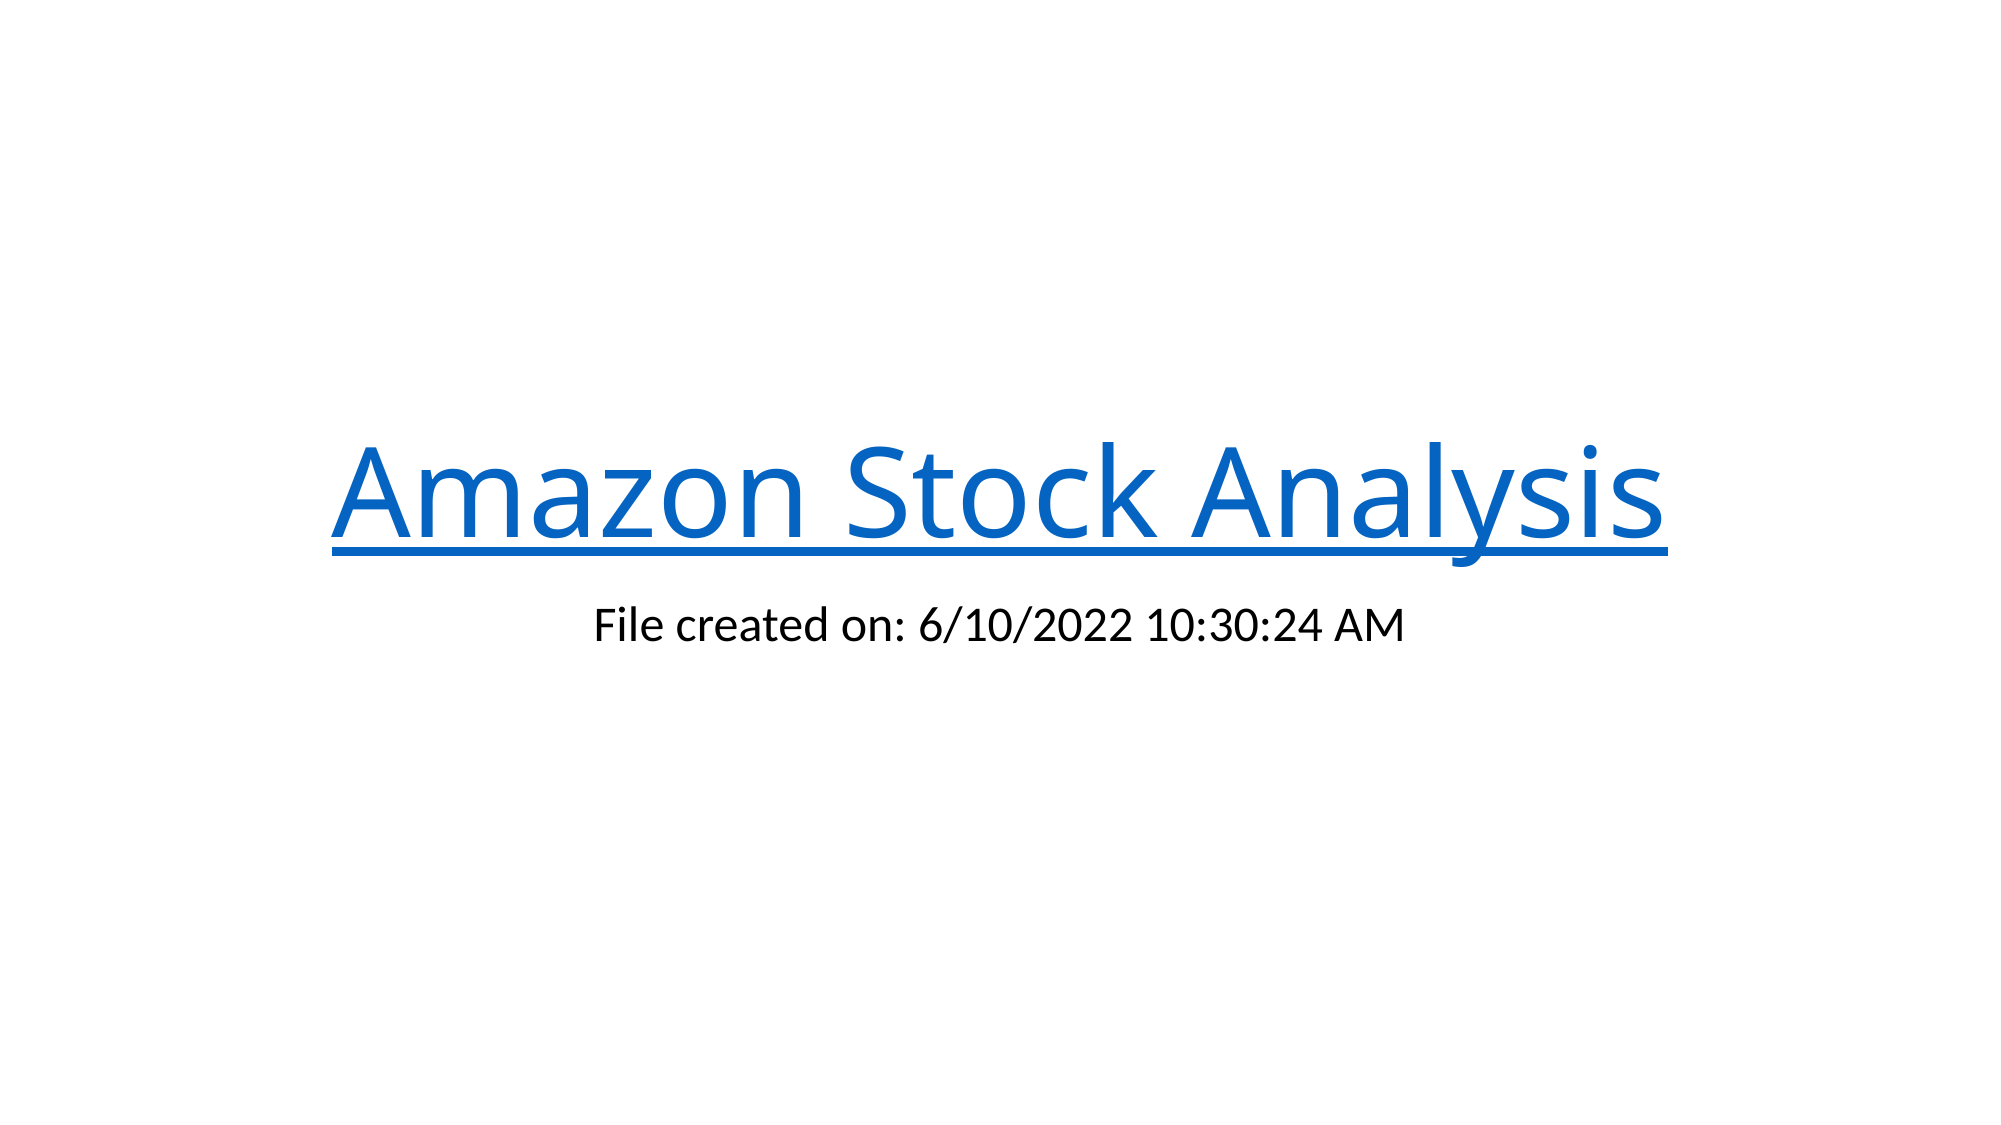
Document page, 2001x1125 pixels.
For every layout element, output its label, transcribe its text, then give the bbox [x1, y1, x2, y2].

subtitle File created on: 6/10/2022 10:30:24 AM [249, 590, 1750, 863]
title Amazon Stock Analysis [249, 184, 1750, 576]
